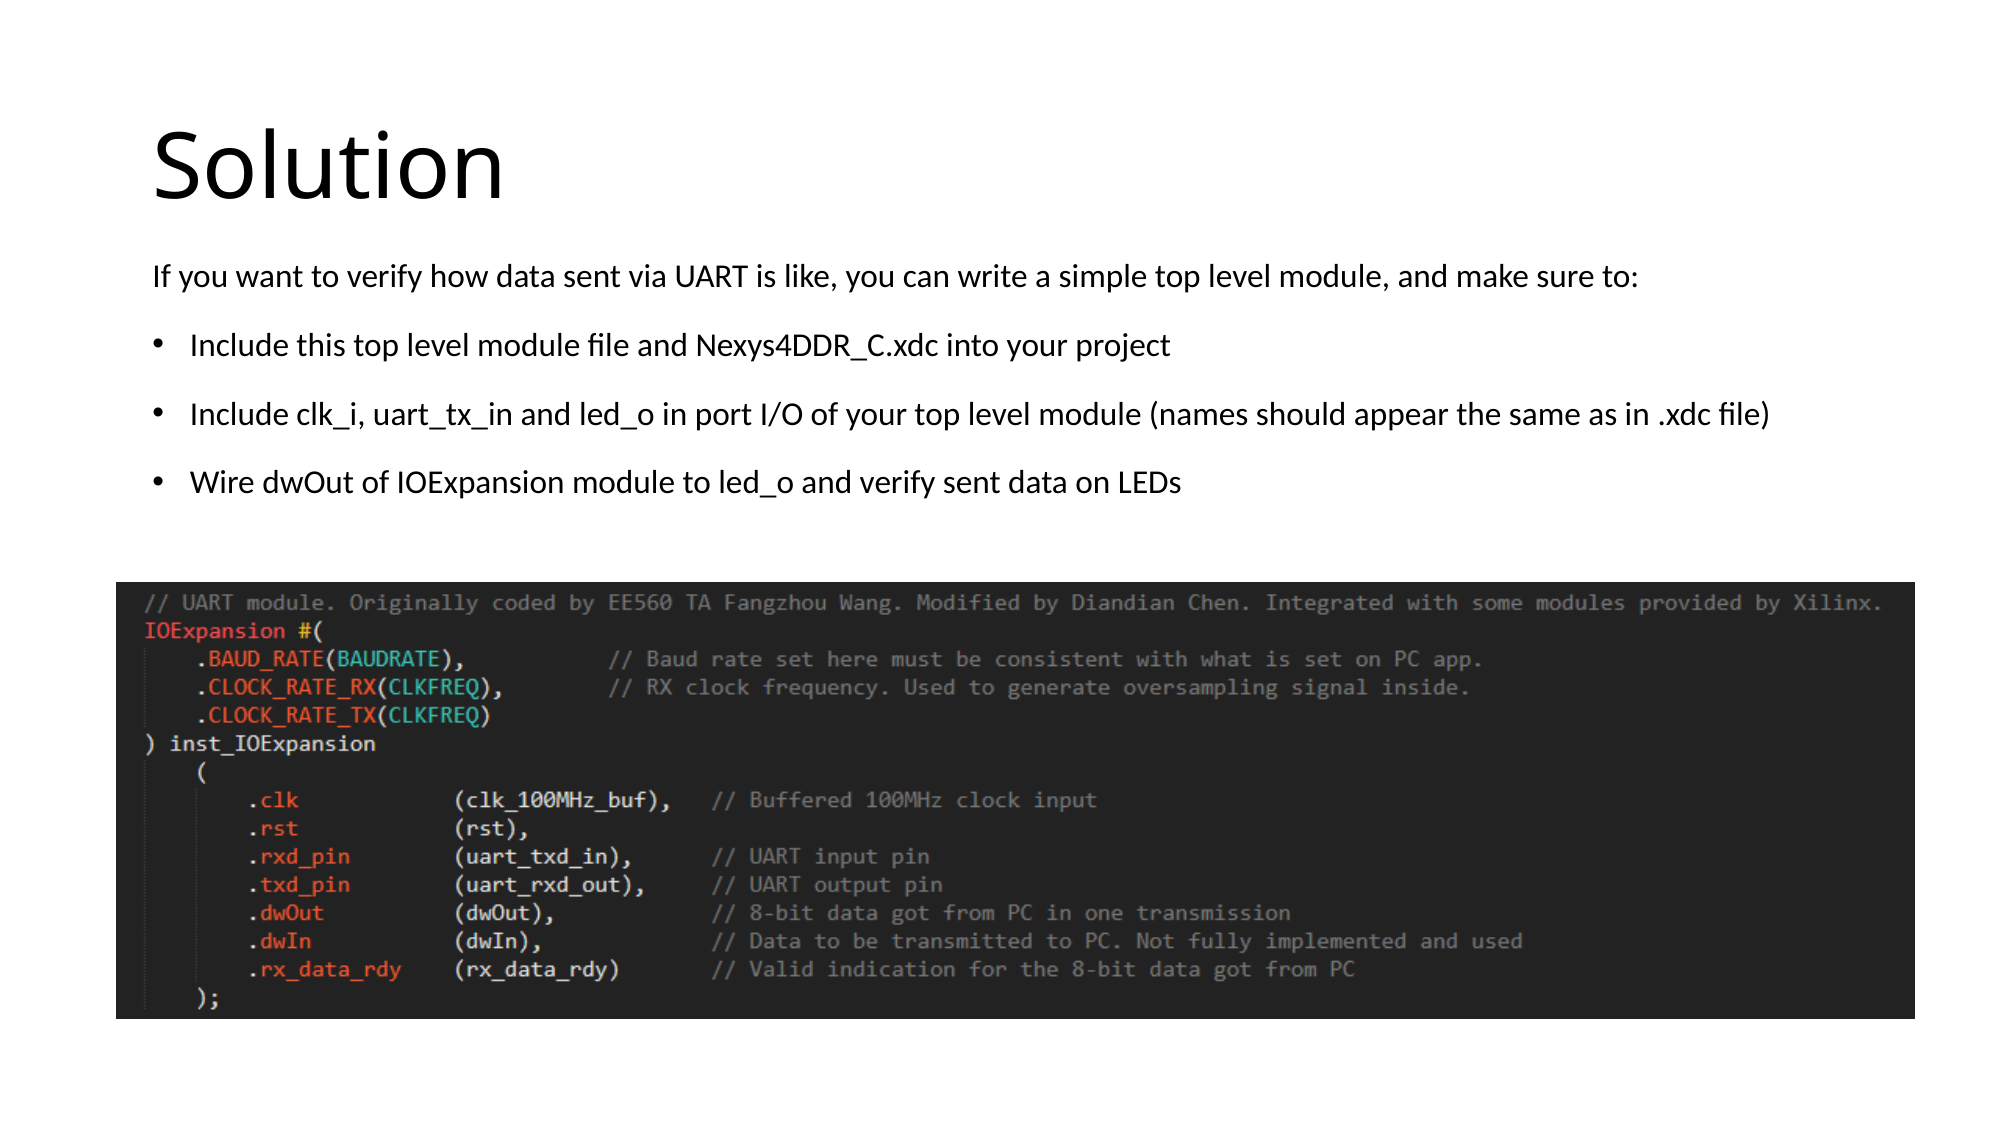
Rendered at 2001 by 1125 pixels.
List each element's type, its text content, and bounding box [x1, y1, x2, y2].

title Solution [137, 59, 1863, 278]
list If you want to verify how data sent via UART is like, you can write a simple top level module, and make sure to: Include this top level module file and Nexys4DDR_C.xdc into your project Include clk_i, uart_tx_in and led_o in port I/O of your top level module (names should appear the same as in .xdc file) Wire dwOut of IOExpansion module to led_o and verify sent data on LEDs [137, 239, 1825, 582]
picture [116, 582, 1915, 1019]
